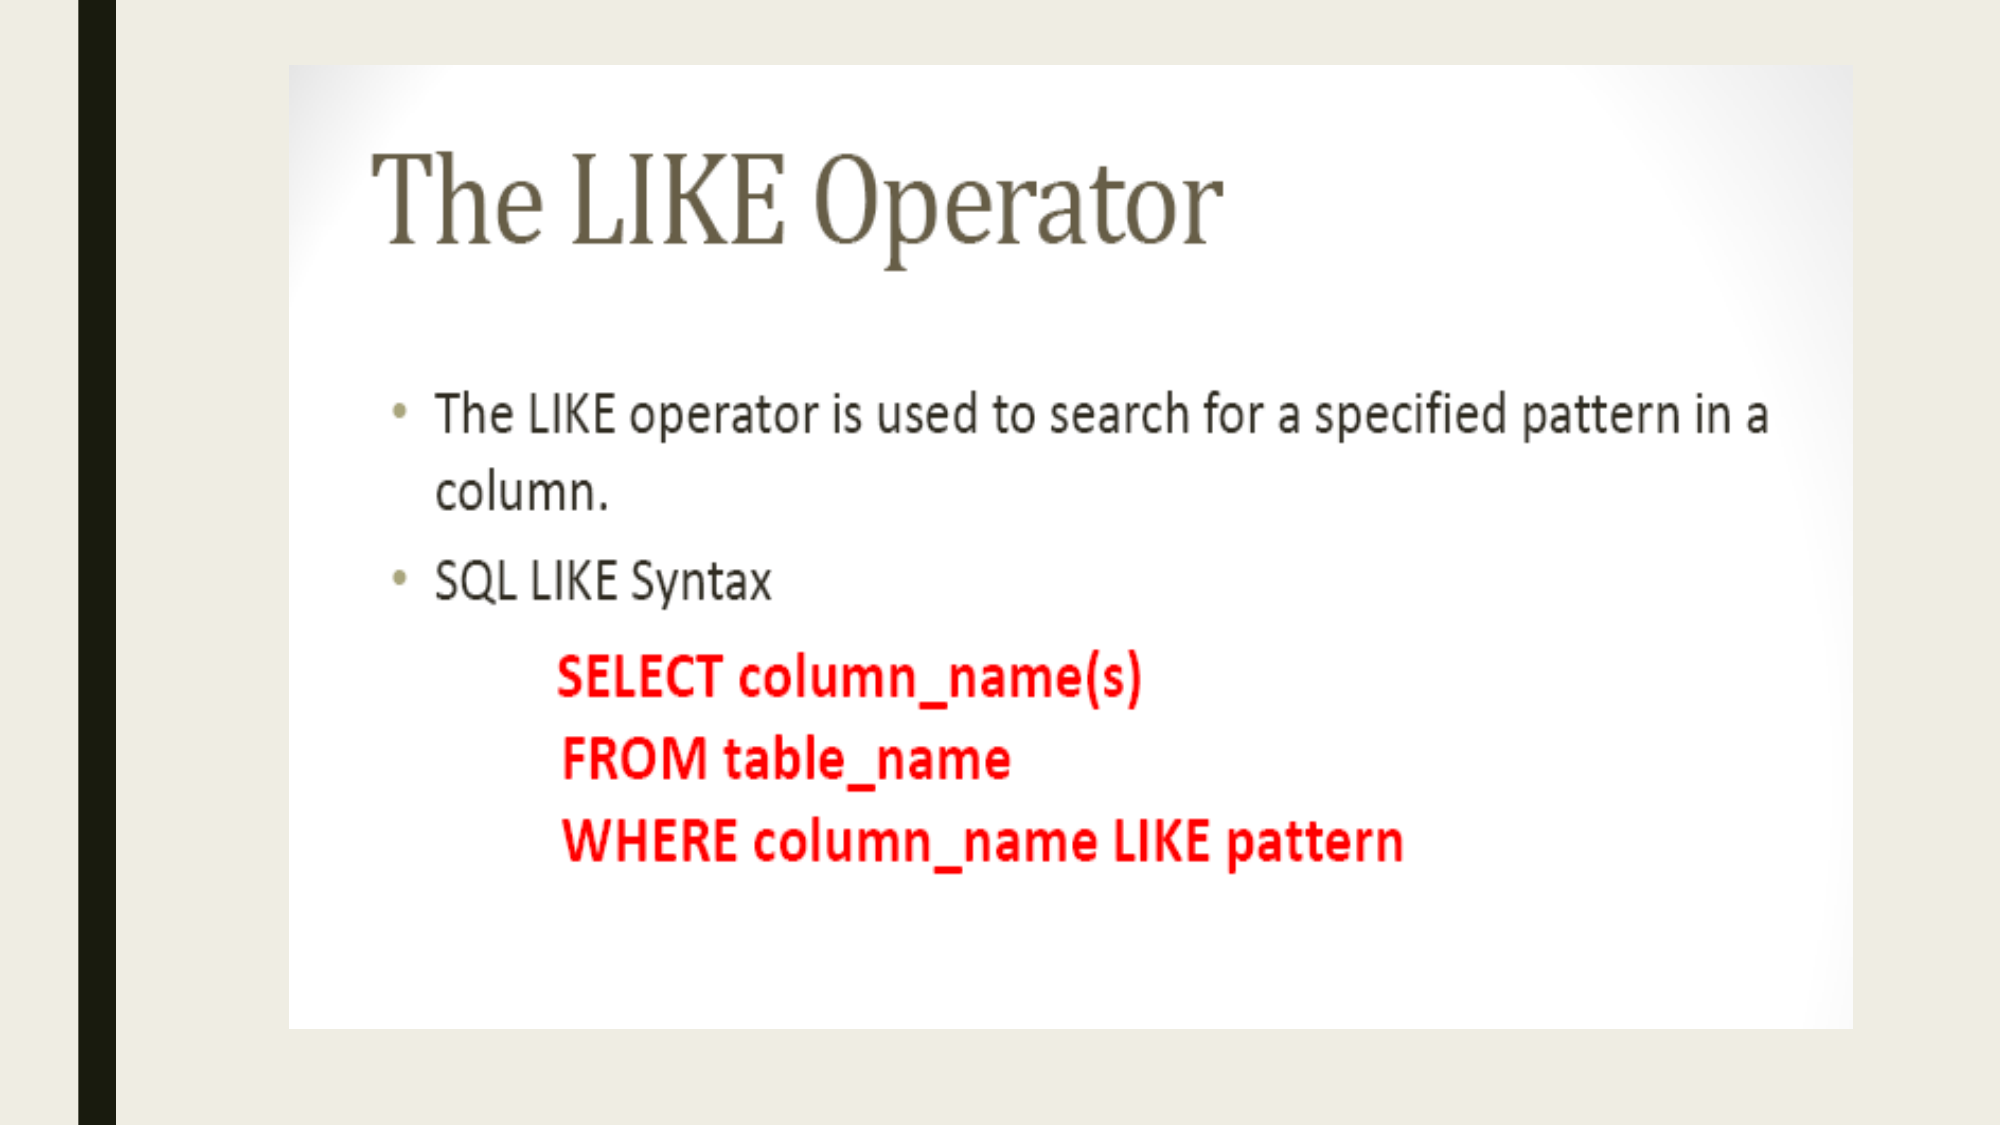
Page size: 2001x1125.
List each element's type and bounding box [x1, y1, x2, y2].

picture [289, 65, 1853, 1029]
